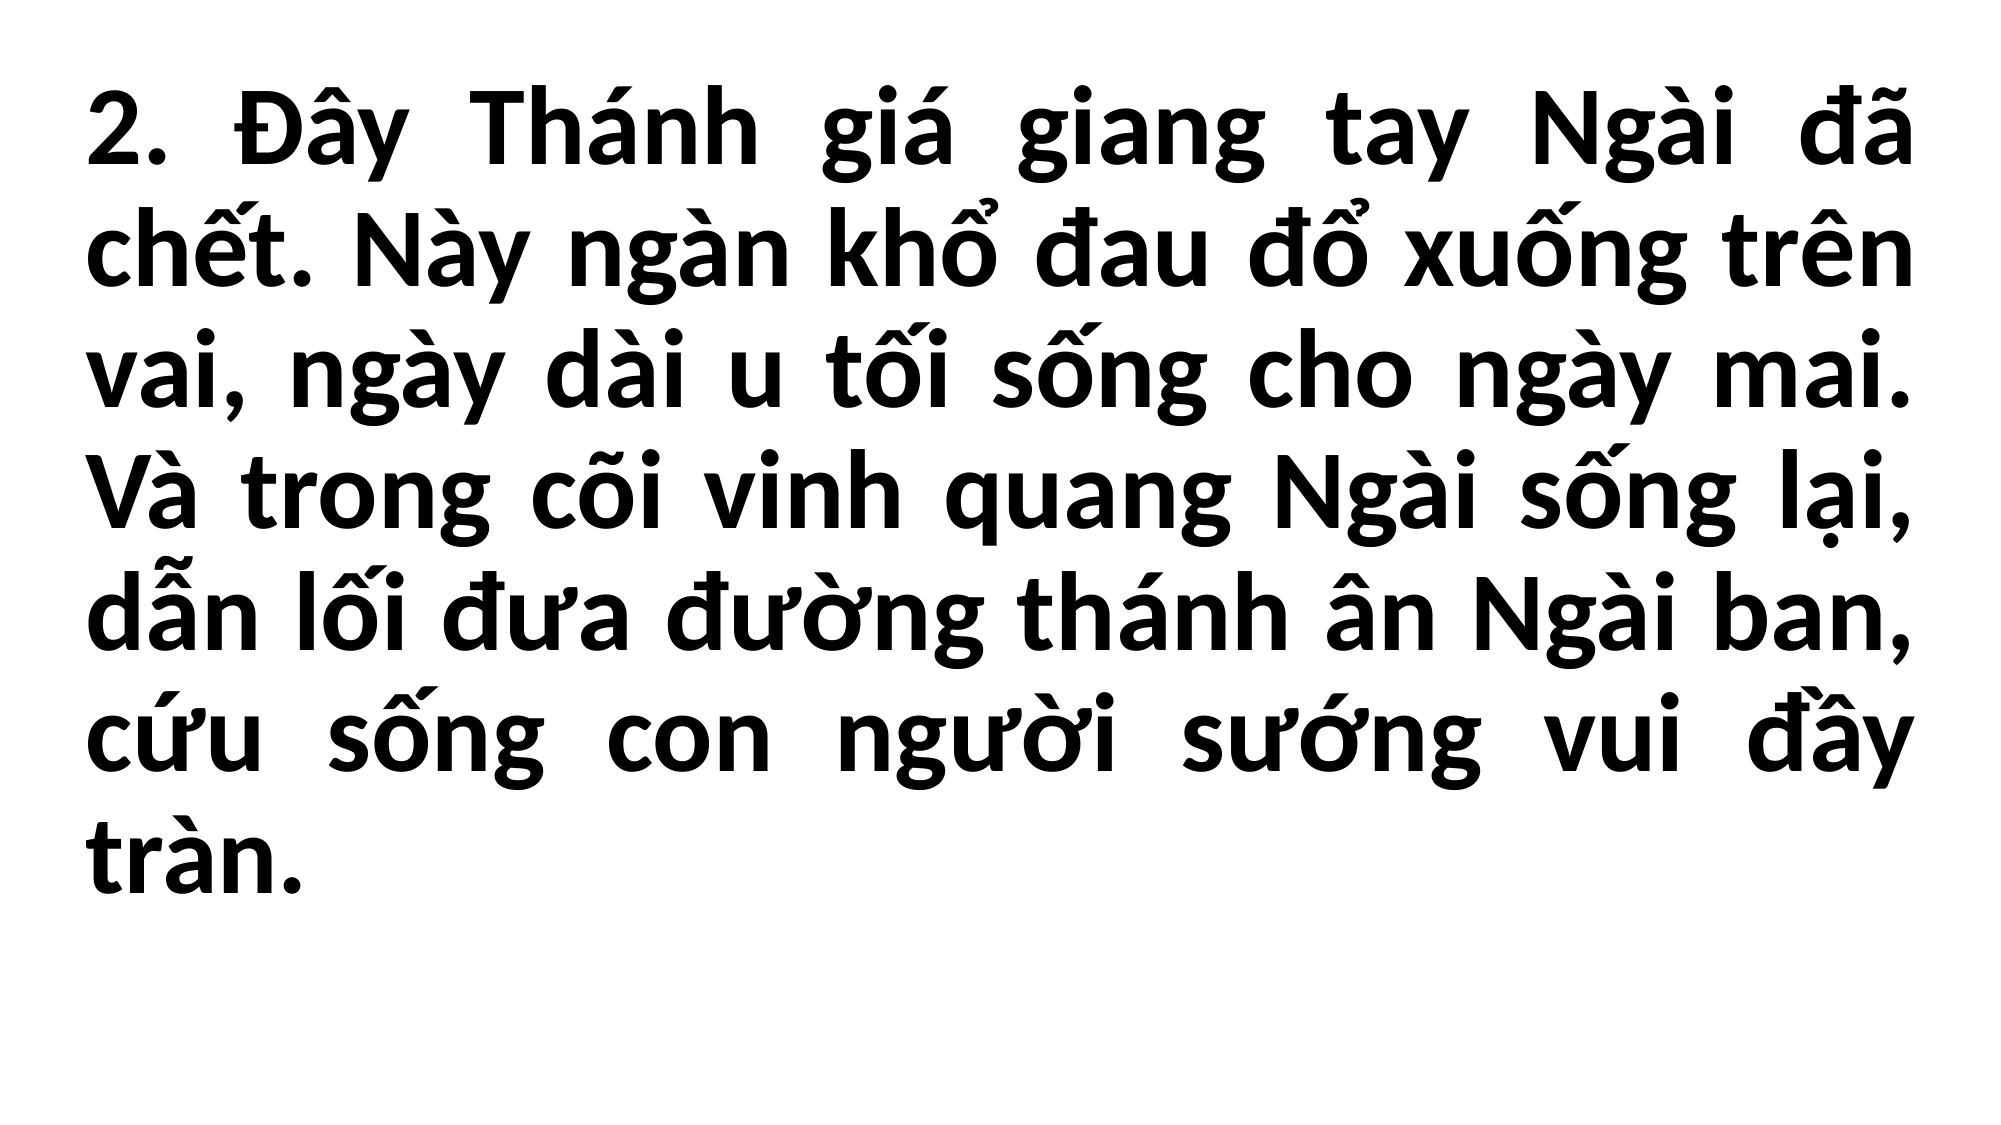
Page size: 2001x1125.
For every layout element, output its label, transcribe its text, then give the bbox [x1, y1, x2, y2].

list 2. Đây Thánh giá giang tay Ngài đã chết. Này ngàn khổ đau đổ xuống trên vai, ngày dài u tối sống cho ngày mai. Và trong cõi vinh quang Ngài sống lại, dẫn lối đưa đường thánh ân Ngài ban, cứu sống con người sướng vui đầy tràn. [70, 59, 1934, 774]
